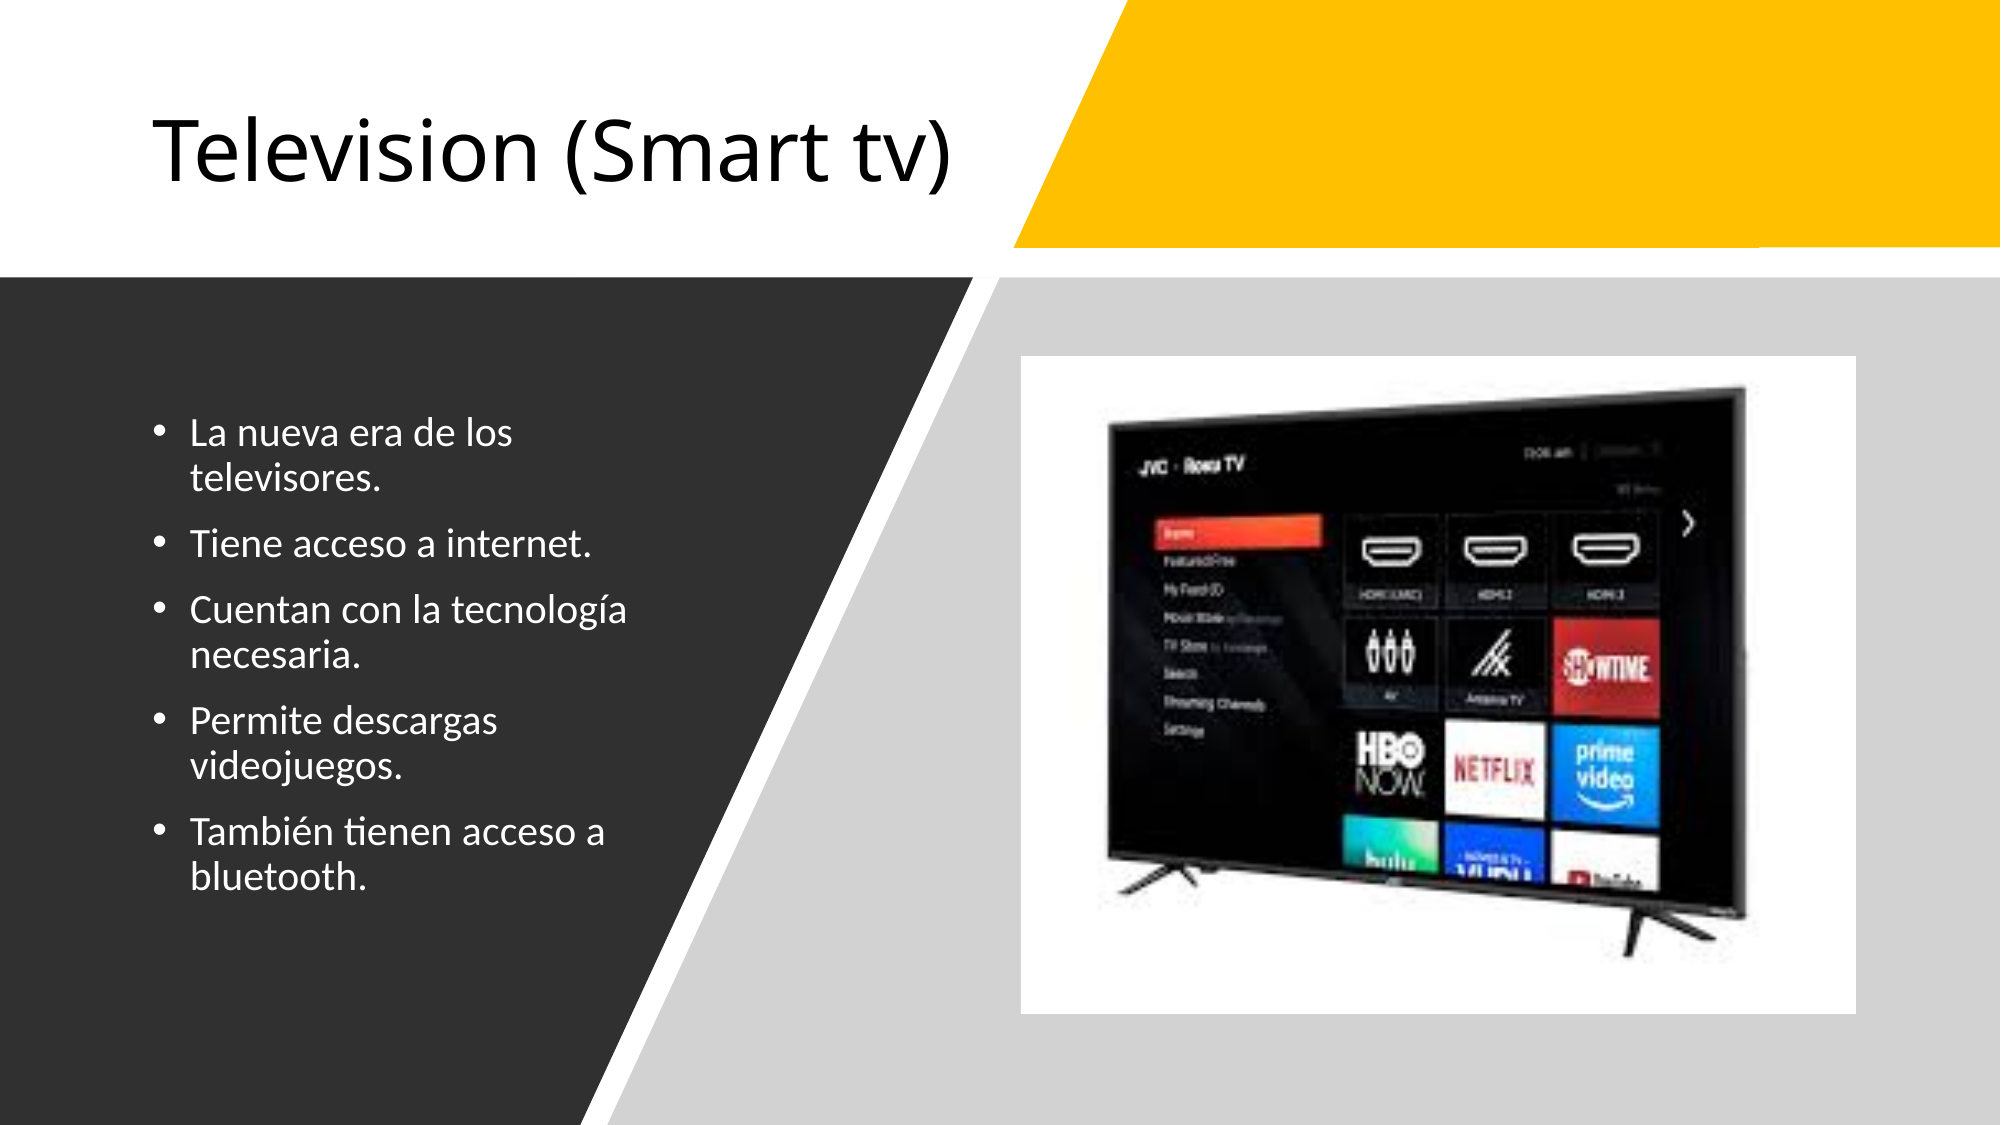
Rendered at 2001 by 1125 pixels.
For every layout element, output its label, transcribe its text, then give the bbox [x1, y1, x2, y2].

title Television (Smart tv) [137, 59, 1014, 248]
text_box [0, 276, 975, 1125]
picture [1020, 356, 1856, 1014]
text_box [1011, 0, 2000, 249]
text_box [606, 276, 2000, 1125]
list La nueva era de los televisores. Tiene acceso a internet. Cuentan con la tecnología necesaria. Permite descargas videojuegos. También tienen acceso a bluetooth. [137, 356, 729, 954]
